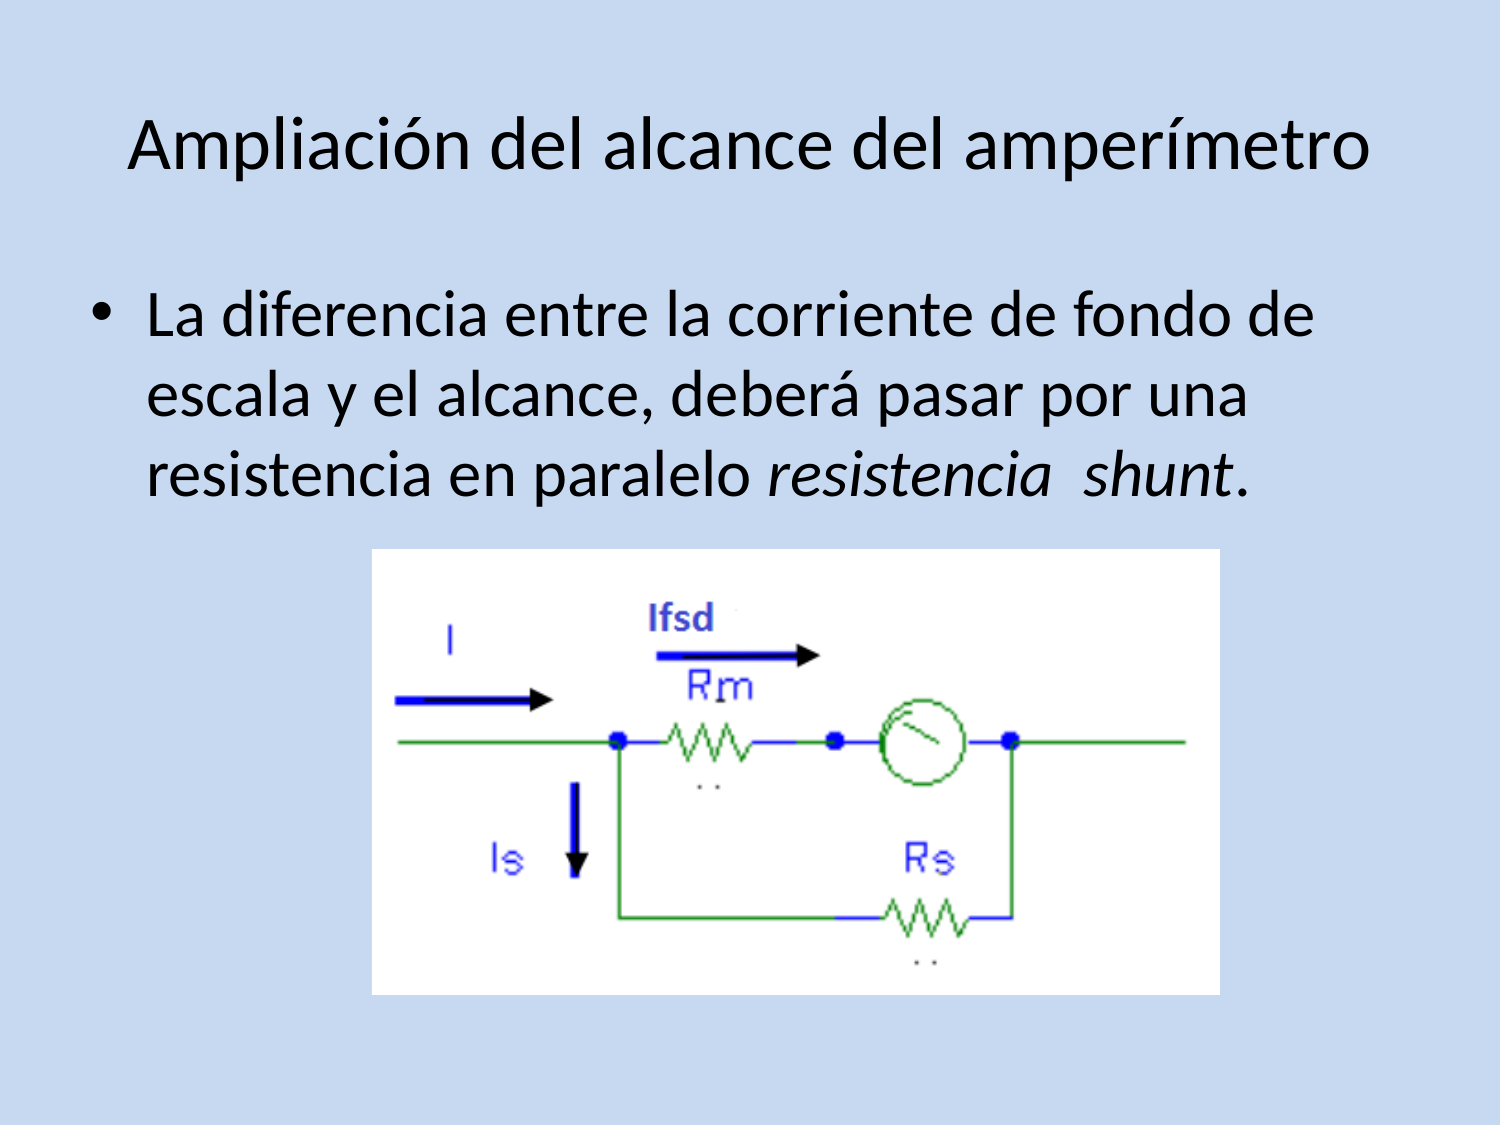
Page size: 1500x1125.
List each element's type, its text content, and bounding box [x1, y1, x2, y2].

picture [371, 549, 1221, 996]
list La diferencia entre la corriente de fondo de escala y el alcance, deberá pasar por una resistencia en paralelo resistencia shunt. [75, 262, 1425, 1005]
title Ampliación del alcance del amperímetro [75, 45, 1425, 233]
